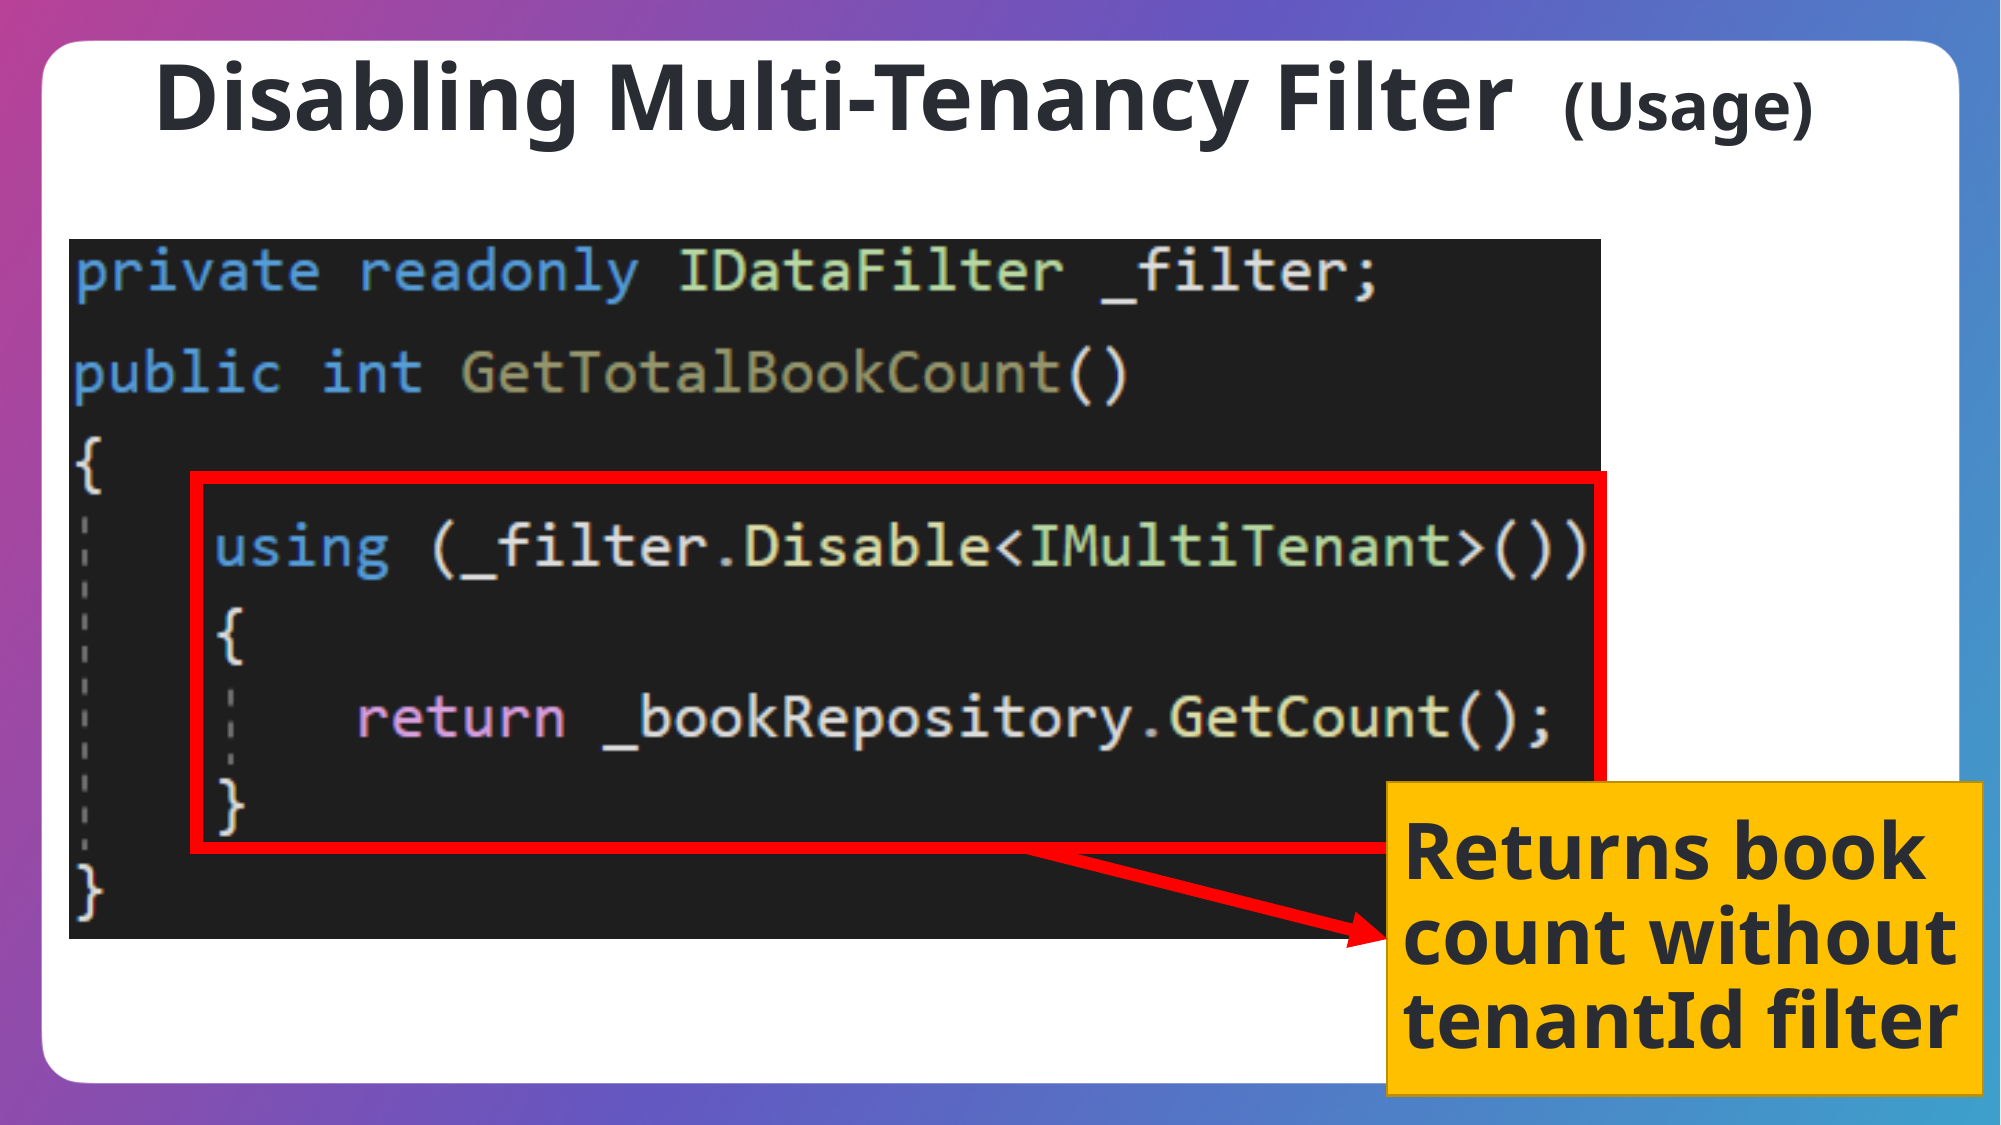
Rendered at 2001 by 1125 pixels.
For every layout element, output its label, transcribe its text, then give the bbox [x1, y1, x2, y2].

picture [0, 0, 2001, 1125]
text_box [1028, 847, 1388, 939]
text_box Returns book count without tenantId filter [1386, 781, 1984, 1097]
title Disabling Multi-Tenancy Filter (Usage) [137, 43, 1863, 159]
